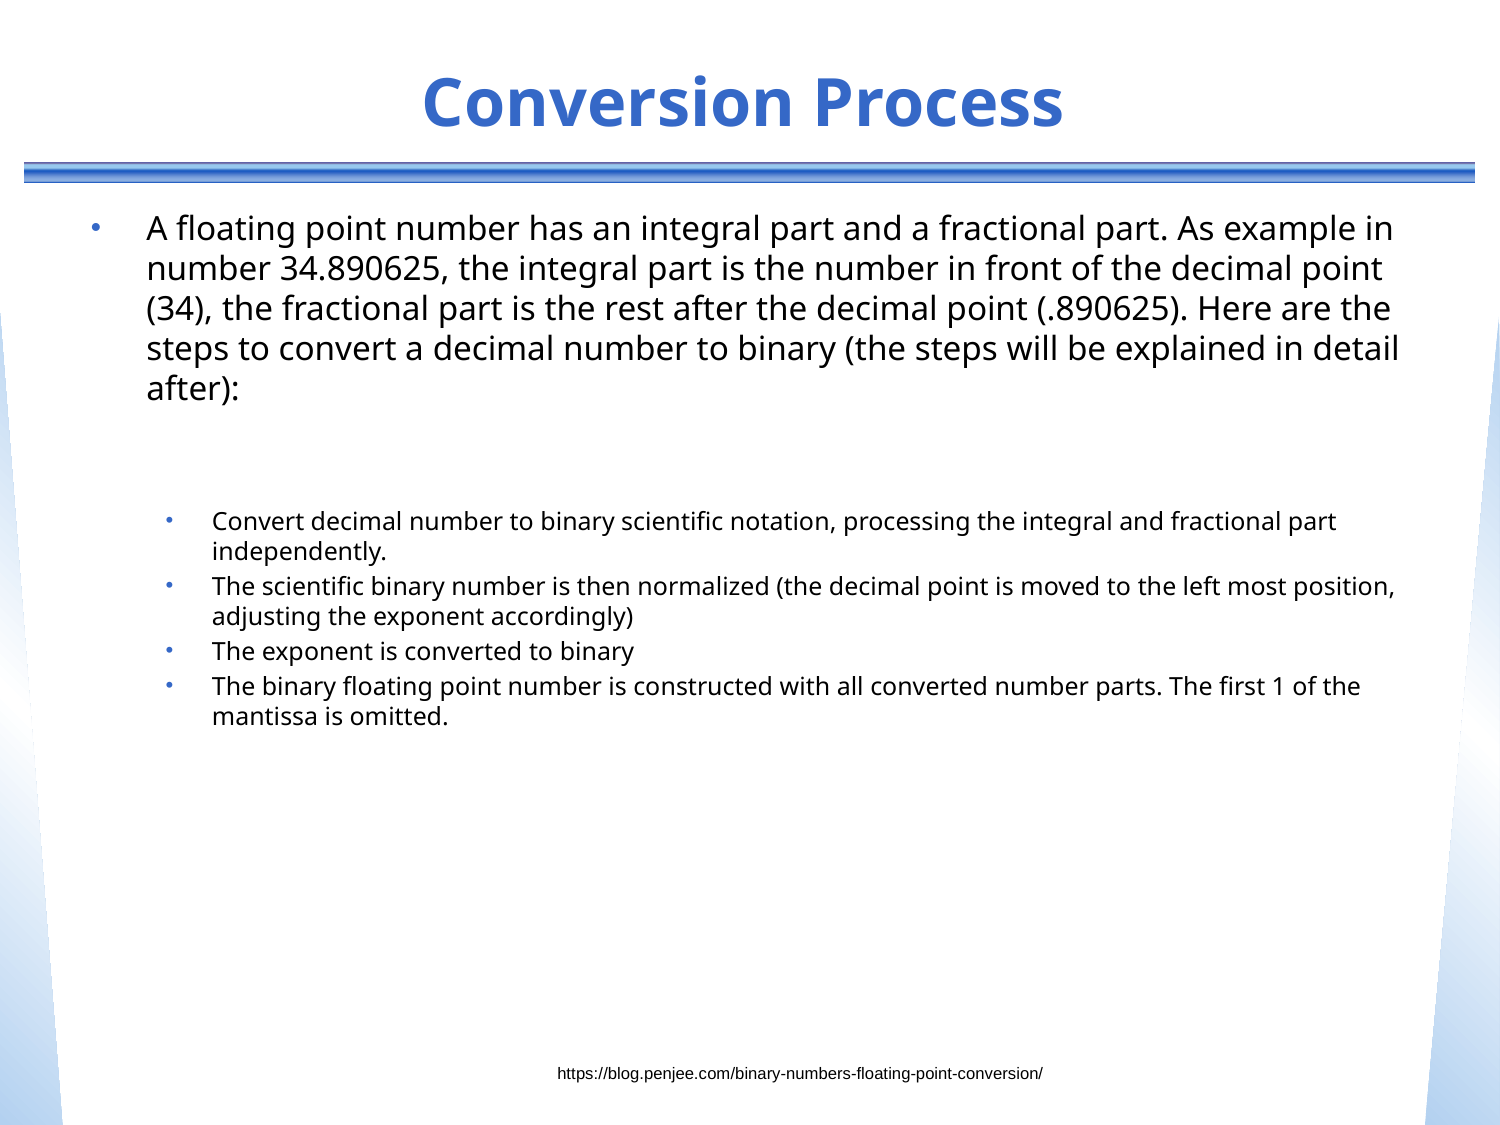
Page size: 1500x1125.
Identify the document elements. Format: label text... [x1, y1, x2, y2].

picture [24, 162, 1475, 183]
list A floating point number has an integral part and a fractional part. As example in number 34.890625, the integral part is the number in front of the decimal point (34), the fractional part is the rest after the decimal point (.890625). Here are the steps to convert a decimal number to binary (the steps will be explained in detail after): Convert decimal number to binary scientific notation, processing the integral and fractional part independently. The scientific binary number is then normalized (the decimal point is moved to the left most position, adjusting the exponent accordingly) The exponent is converted to binary The binary floating point number is constructed with all converted number parts. The first 1 of the mantissa is omitted. [75, 200, 1425, 1038]
title Conversion Process [37, 37, 1450, 163]
text_box https://blog.penjee.com/binary-numbers-floating-point-conversion/ [515, 1055, 1086, 1090]
